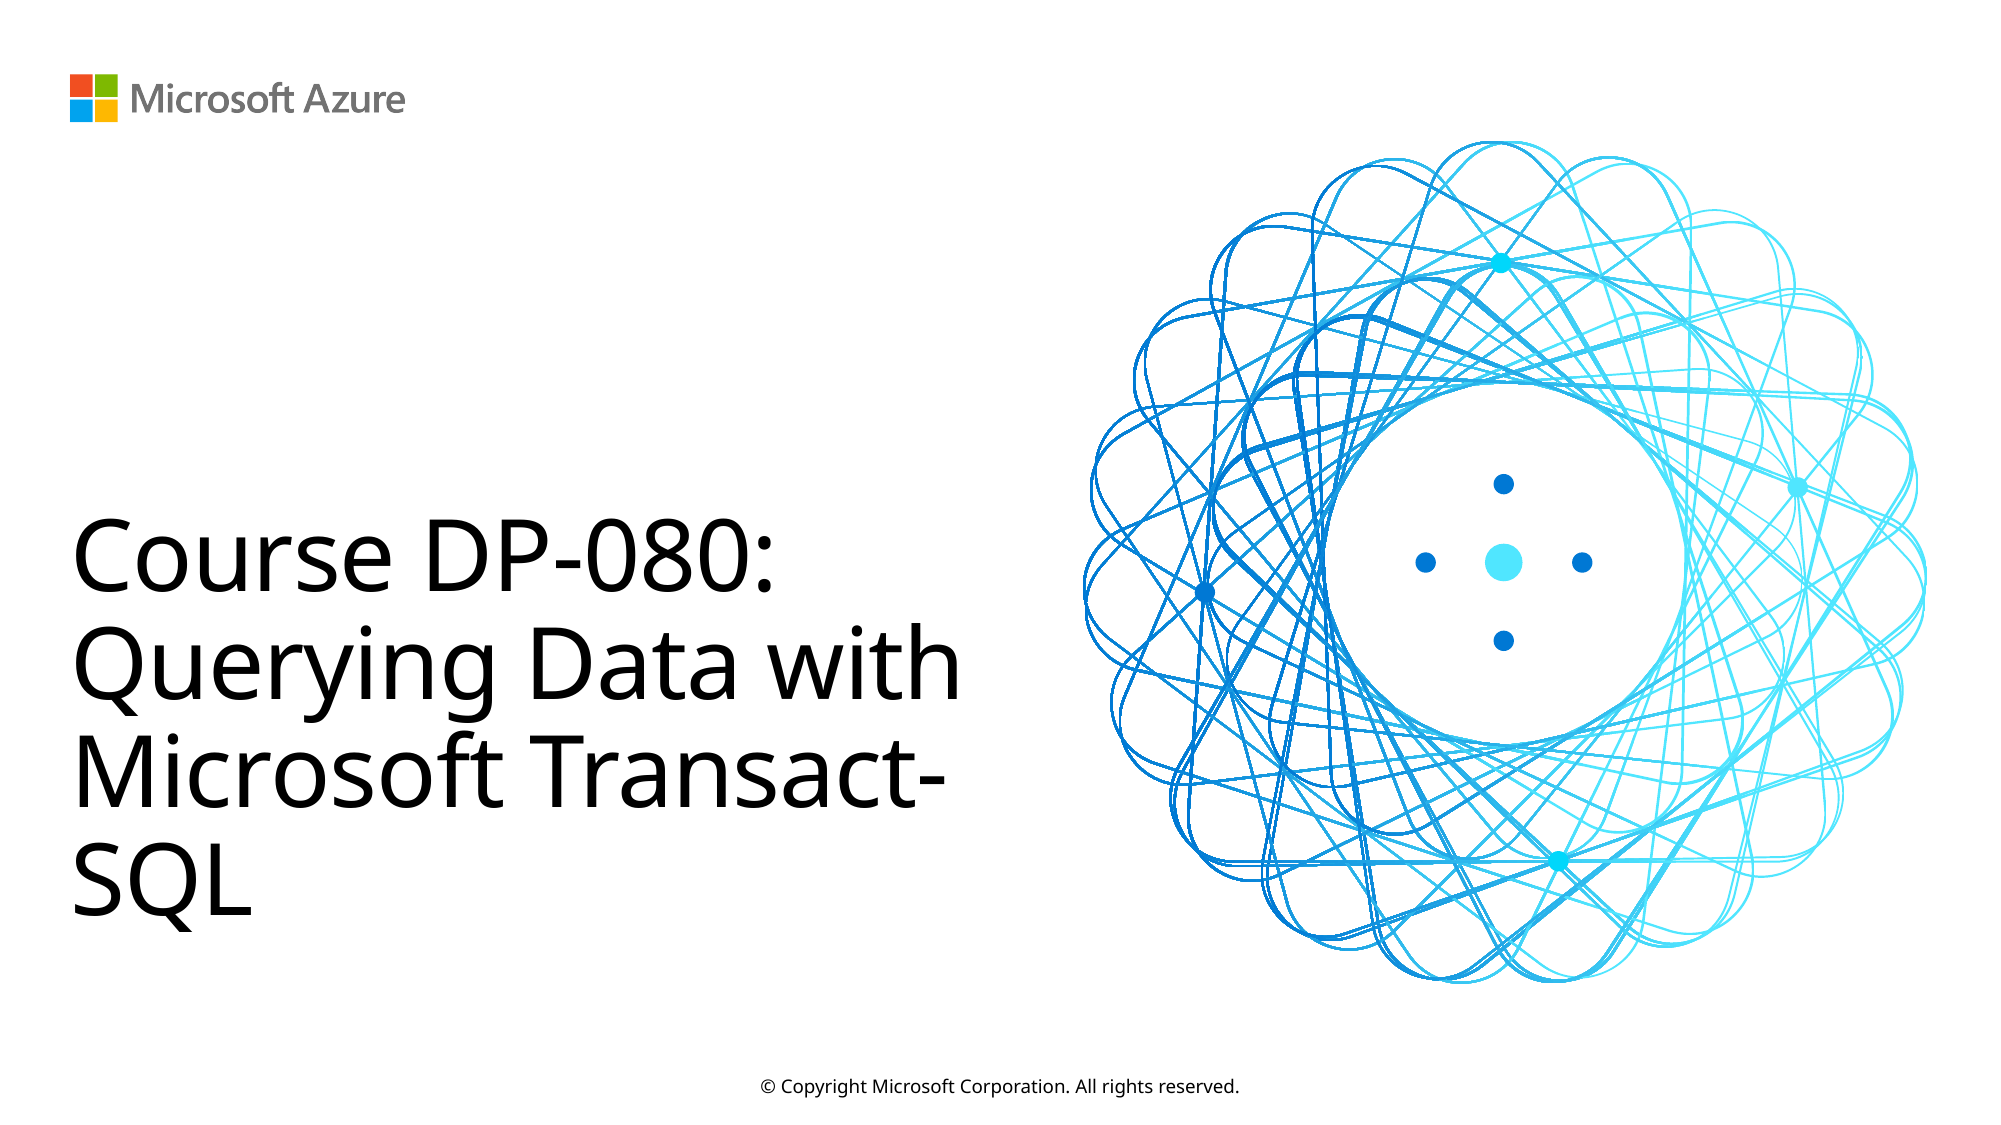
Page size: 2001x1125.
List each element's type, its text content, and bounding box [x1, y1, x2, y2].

picture [22, 26, 455, 170]
title Course DP-080: Querying Data with Microsoft Transact-SQL [70, 344, 1109, 967]
